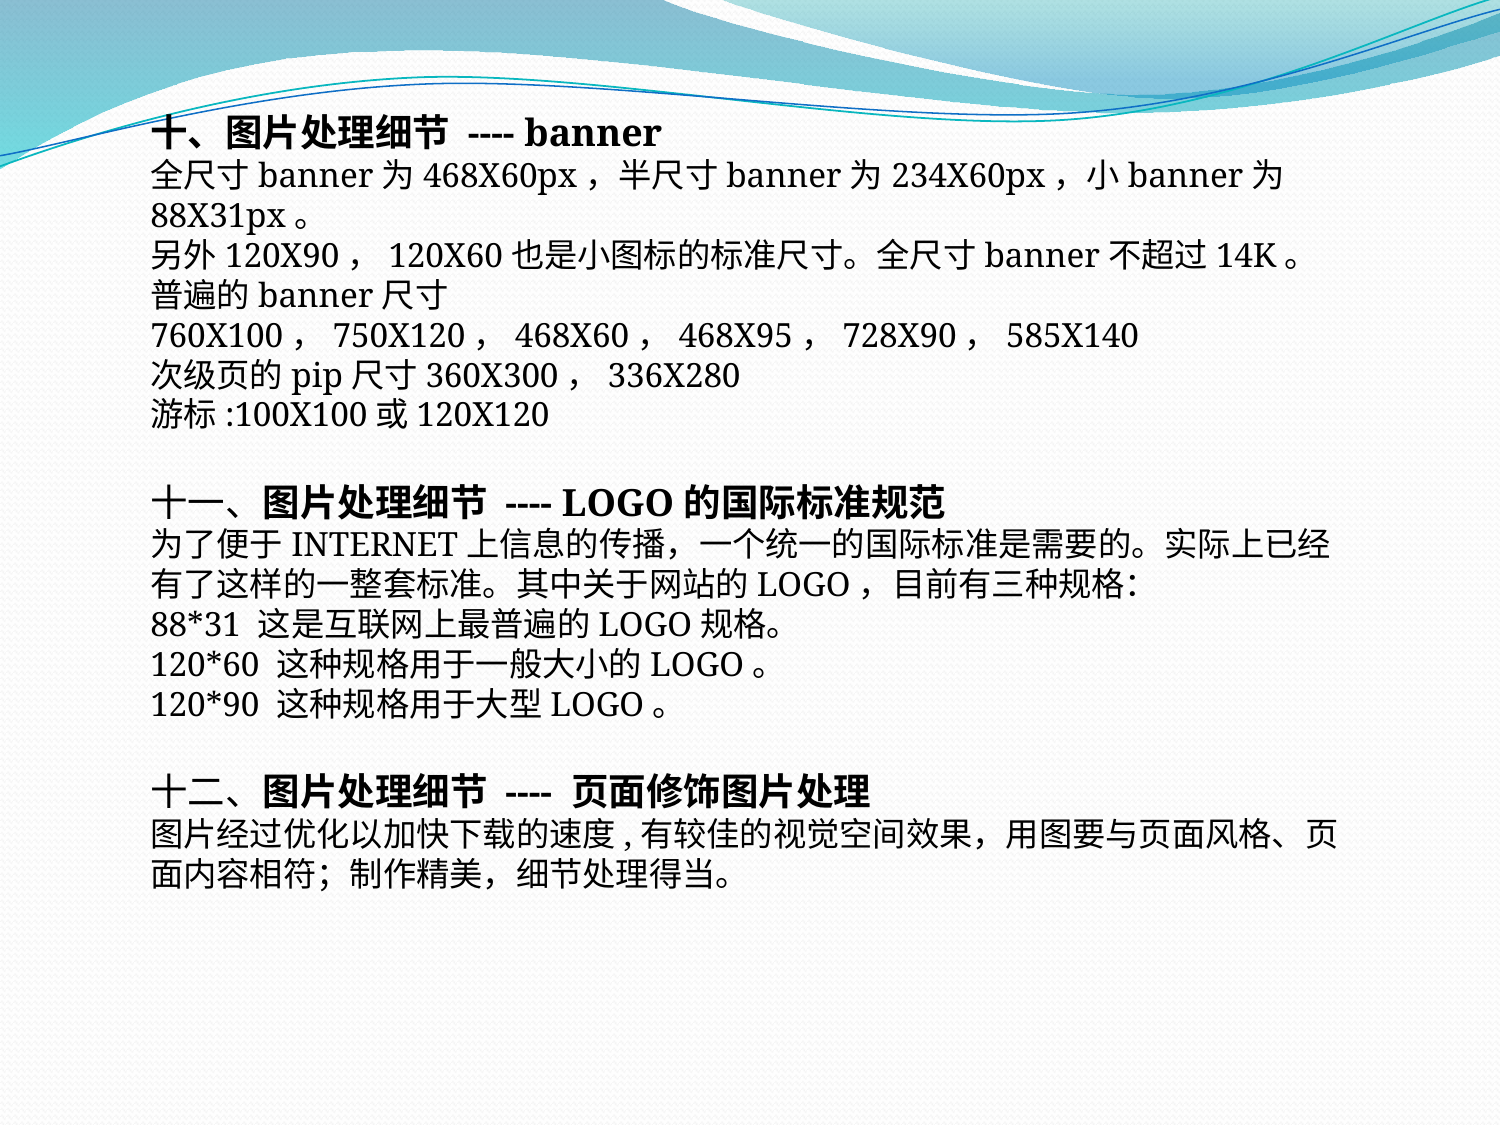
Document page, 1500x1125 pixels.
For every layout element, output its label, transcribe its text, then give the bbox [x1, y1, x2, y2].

text_box 十、图片处理细节 ---- banner 全尺寸banner为468X60px，半尺寸banner为234X60px，小banner为88X31px。 另外120X90，120X60也是小图标的标准尺寸。全尺寸banner不超过14K。 普遍的banner尺寸760X100，750X120，468X60，468X95，728X90，585X140 次级页的pip尺寸360X300，336X280 游标:100X100或120X120 十一、图片处理细节 ---- LOGO的国际标准规范 为了便于INTERNET上信息的传播，一个统一的国际标准是需要的。实际上已经有了这样的一整套标准。其中关于网站的LOGO，目前有三种规格： 88*31 这是互联网上最普遍的LOGO规格。 120*60 这种规格用于一般大小的LOGO。 120*90 这种规格用于大型LOGO。 十二、图片处理细节 ---- 页面修饰图片处理 图片经过优化以加快下载的速度,有较佳的视觉空间效果，用图要与页面风格、页面内容相符；制作精美，细节处理得当。 [135, 101, 1365, 946]
